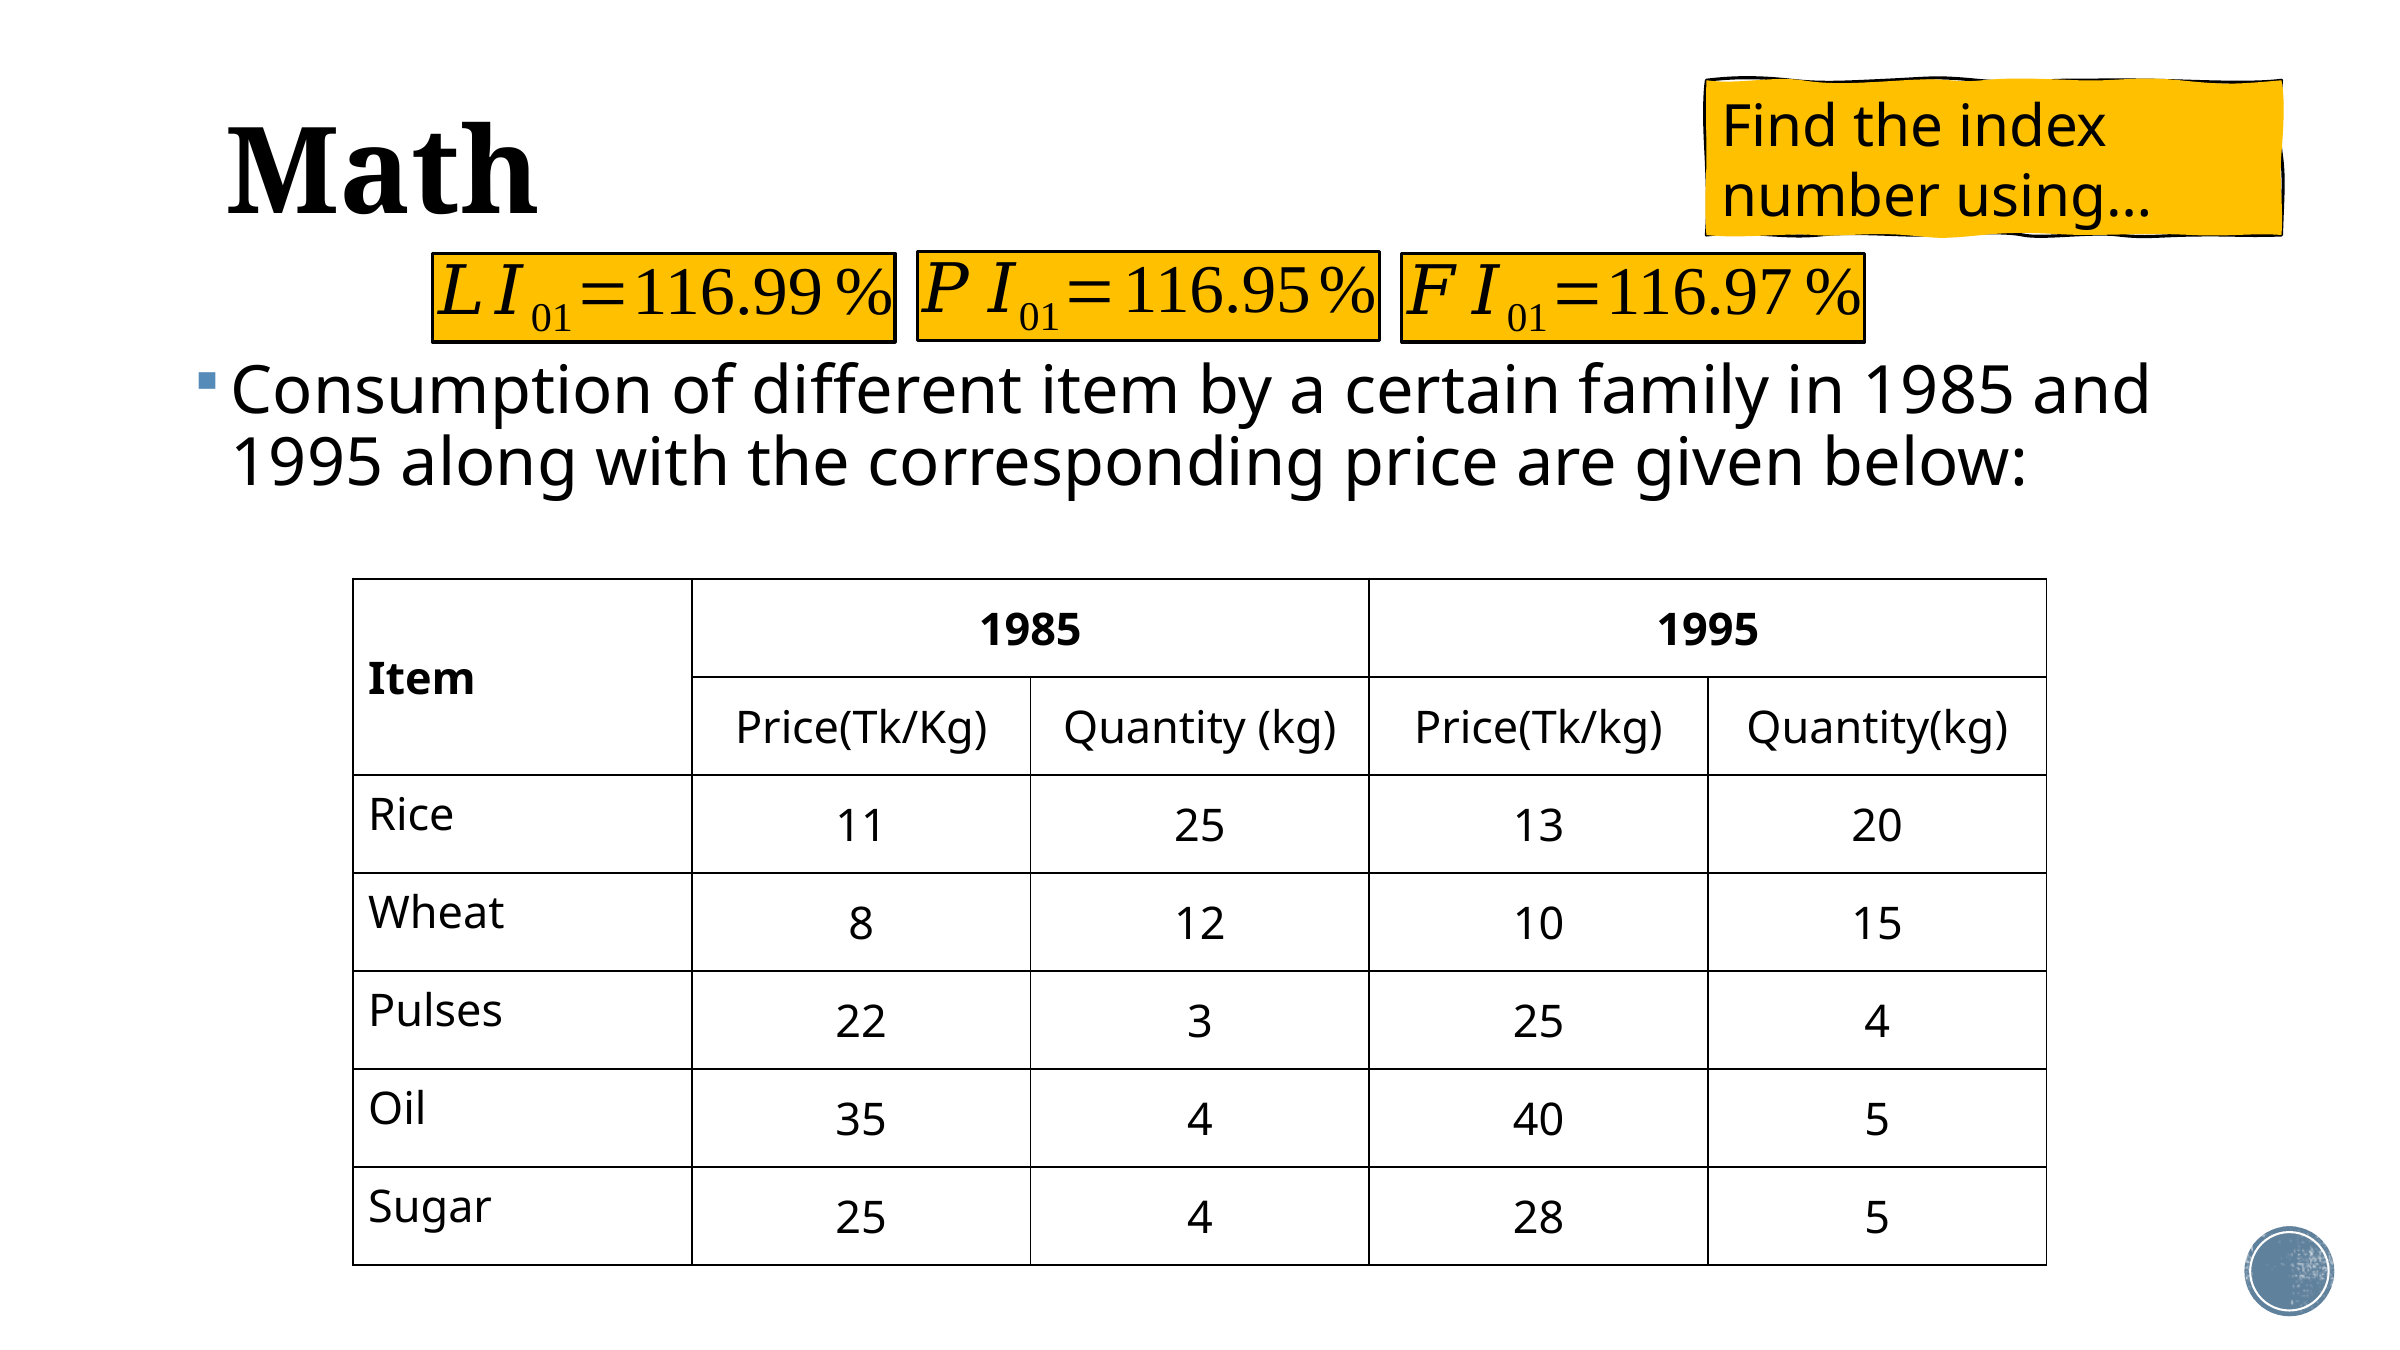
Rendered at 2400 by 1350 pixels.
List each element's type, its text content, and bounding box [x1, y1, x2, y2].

title Math [210, 16, 2191, 333]
list Consumption of different item by a certain family in 1985 and 1995 along with the corresponding price are given below: [179, 348, 2220, 1168]
table_cell Price(Tk/Kg) [693, 678, 1030, 774]
table_cell 10 [1370, 874, 1707, 970]
table_cell 22 [693, 972, 1030, 1068]
table_cell 4 [1709, 972, 2046, 1068]
table_cell Quantity (kg) [1031, 678, 1368, 774]
table_header 1985 [693, 580, 1368, 676]
table_cell Quantity(kg) [1709, 678, 2046, 774]
table_cell 28 [1370, 1168, 1707, 1264]
table_cell 40 [1370, 1070, 1707, 1166]
table_cell Sugar [354, 1168, 691, 1264]
table_cell 15 [1709, 874, 2046, 970]
table_cell 8 [693, 874, 1030, 970]
table_cell 25 [1370, 972, 1707, 1068]
table_cell 12 [1031, 874, 1368, 970]
text_box Find the index number using… [1704, 77, 2284, 238]
table_cell Price(Tk/kg) [1370, 678, 1707, 774]
table_cell 35 [693, 1070, 1030, 1166]
table_cell 13 [1370, 776, 1707, 872]
table_header 1995 [1370, 580, 2046, 676]
table_header Item [354, 580, 691, 774]
table_cell Wheat [354, 874, 691, 970]
table_cell 3 [1031, 972, 1368, 1068]
table_cell Oil [354, 1070, 691, 1166]
table_cell 4 [1031, 1168, 1368, 1264]
table_cell 11 [693, 776, 1030, 872]
table_cell 4 [1031, 1070, 1368, 1166]
table_cell 20 [1709, 776, 2046, 872]
table_cell Rice [354, 776, 691, 872]
table_cell 25 [693, 1168, 1030, 1264]
table_cell Pulses [354, 972, 691, 1068]
table_cell 5 [1709, 1168, 2046, 1264]
table_cell 25 [1031, 776, 1368, 872]
table_cell 5 [1709, 1070, 2046, 1166]
